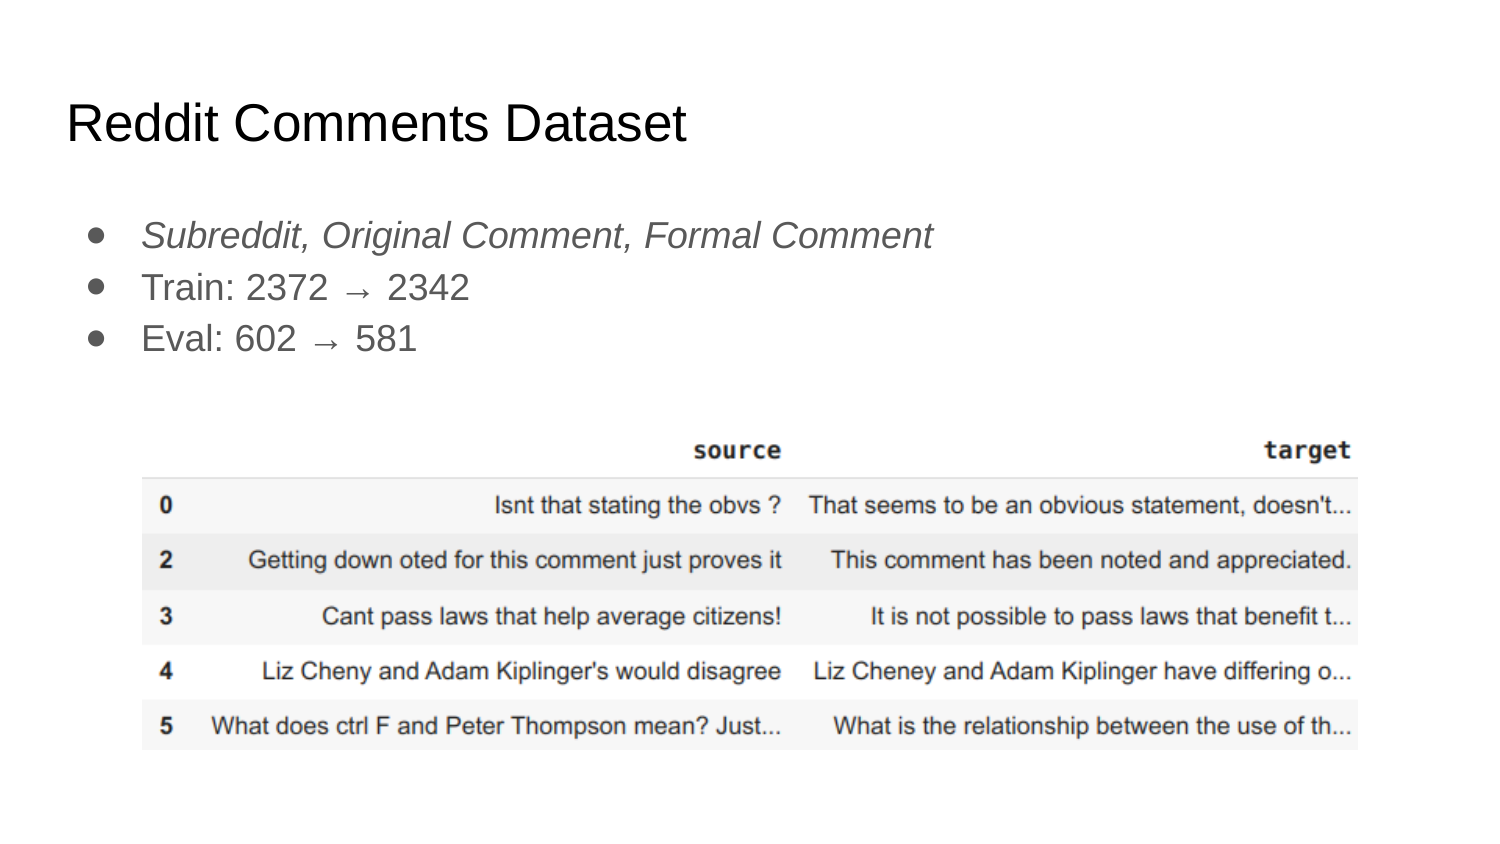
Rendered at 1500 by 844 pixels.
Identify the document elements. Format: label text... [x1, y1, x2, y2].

list Subreddit, Original Comment, Formal Comment Train: 2372 → 2342 Eval: 602 → 581 [51, 189, 1449, 750]
title Reddit Comments Dataset [51, 72, 1449, 167]
picture [141, 428, 1359, 750]
